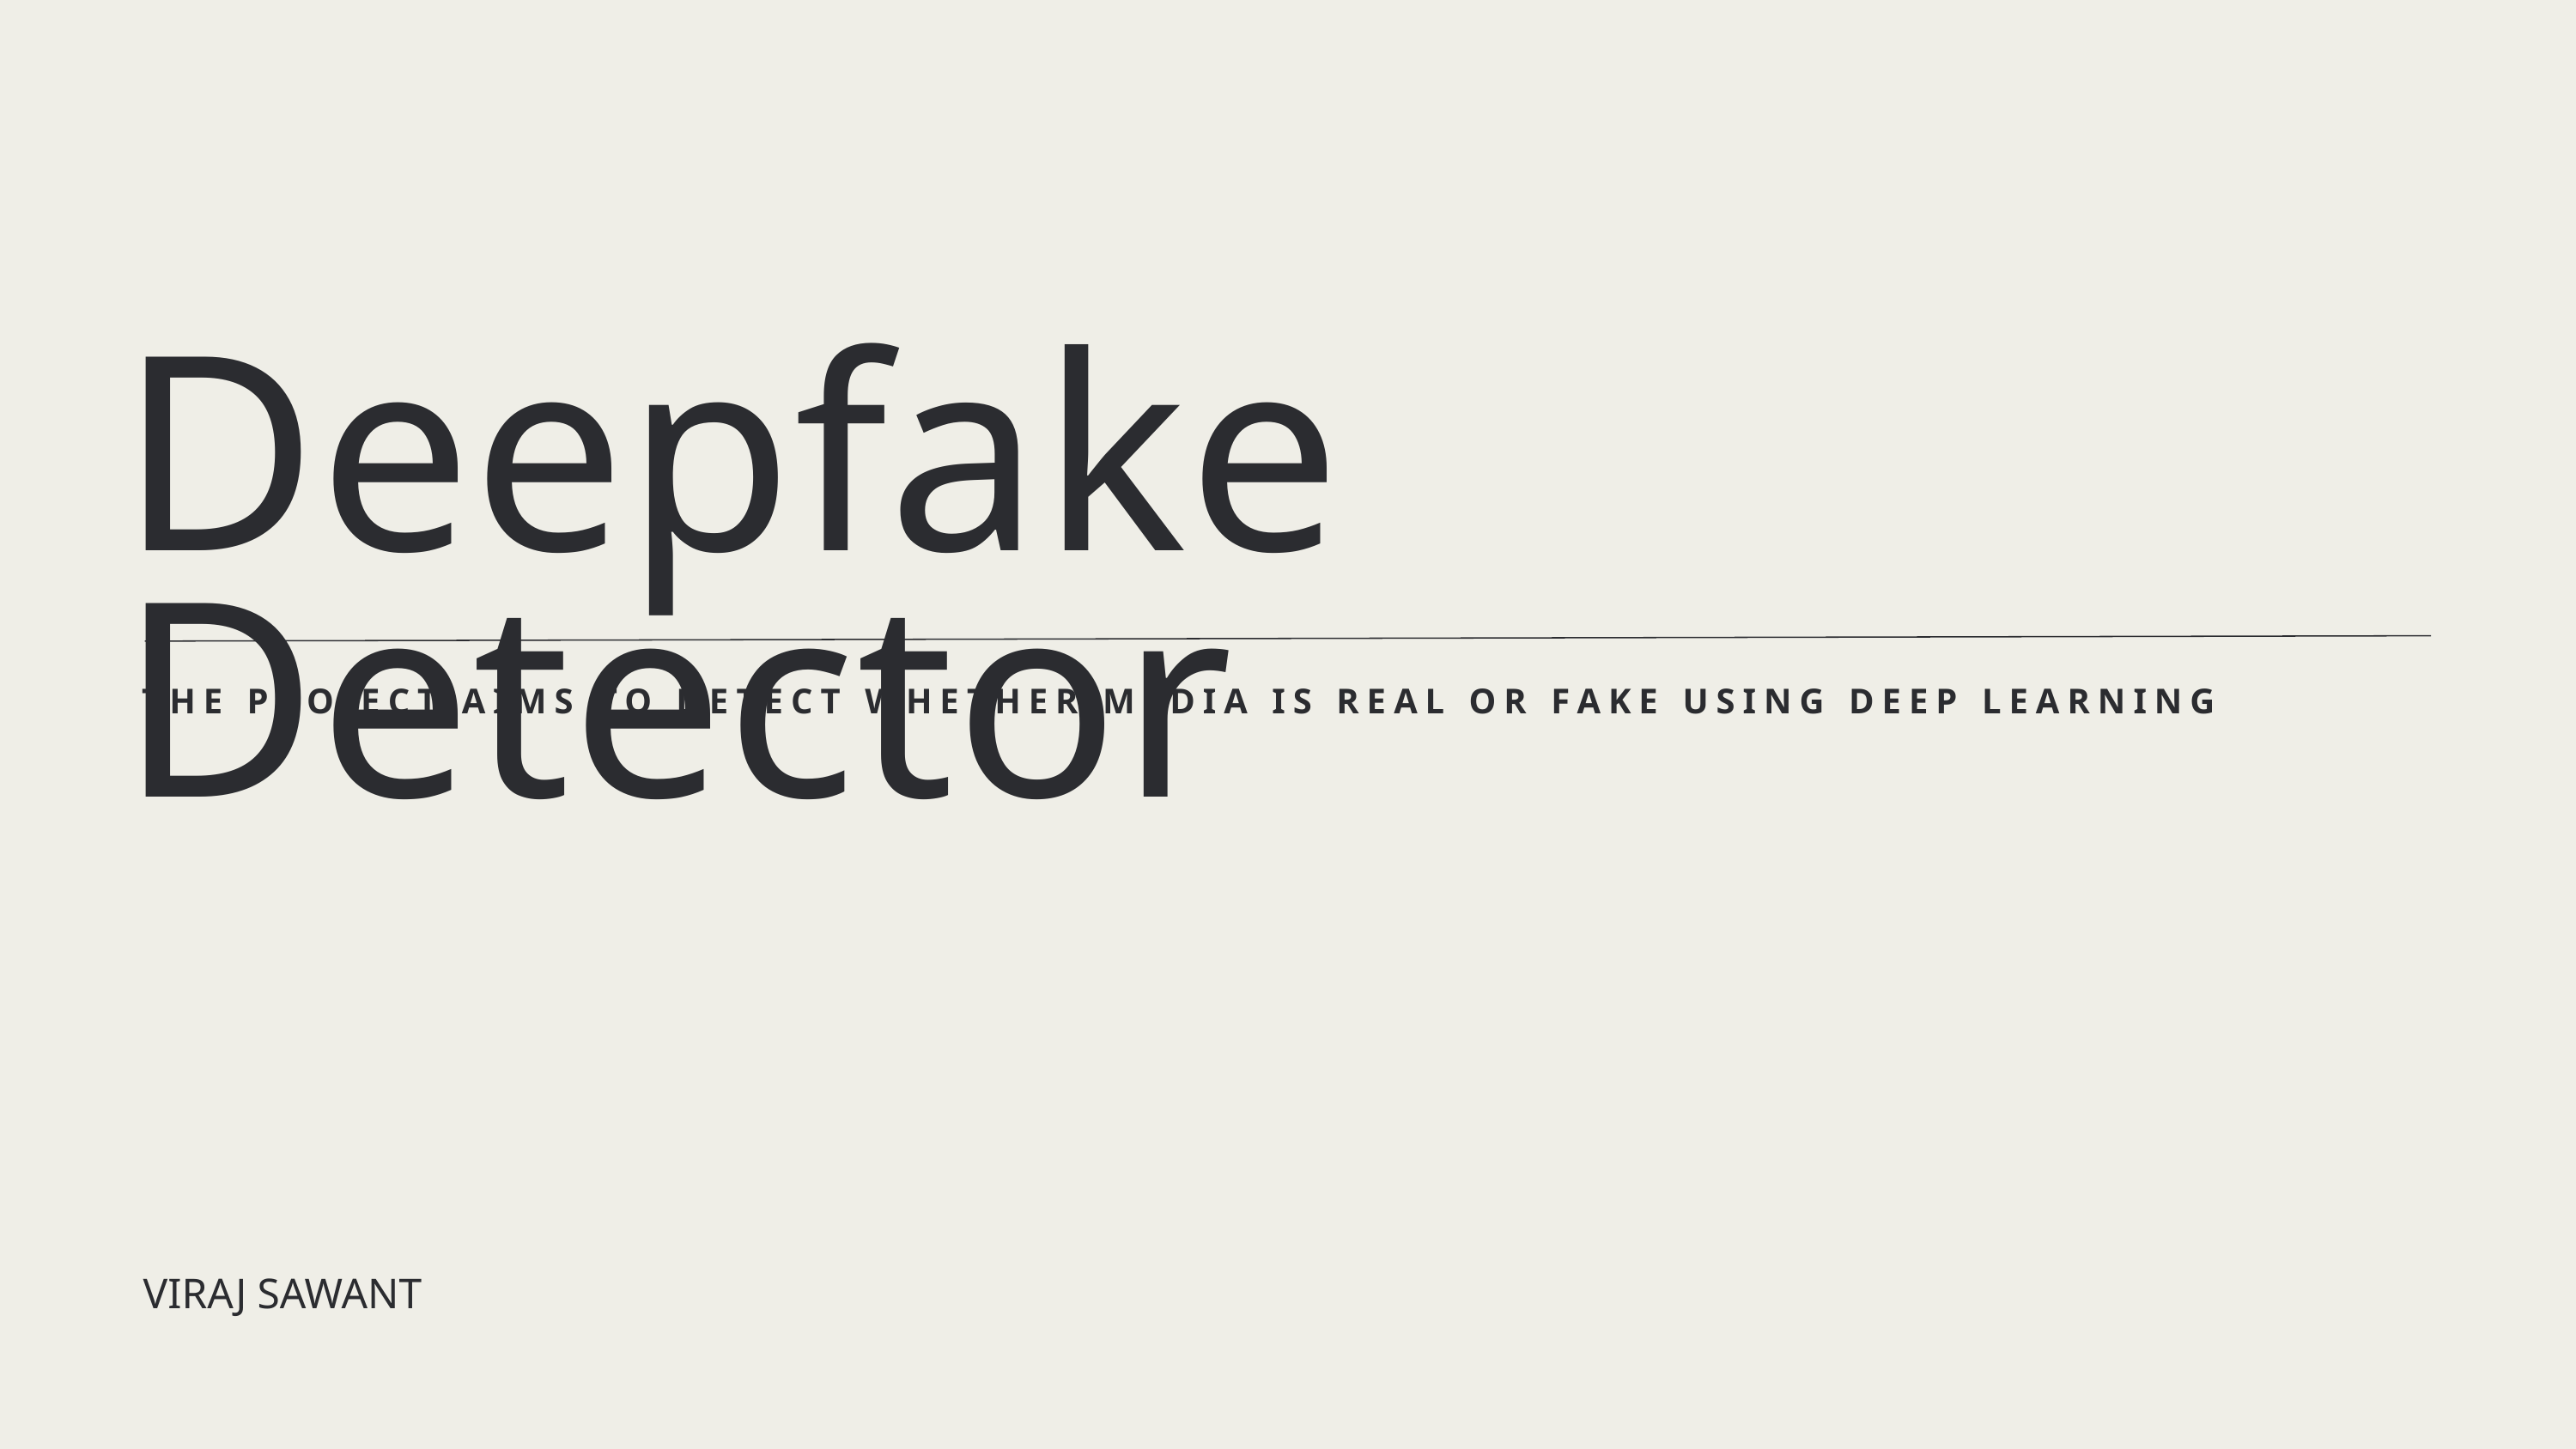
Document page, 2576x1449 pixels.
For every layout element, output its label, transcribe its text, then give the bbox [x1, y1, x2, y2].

text_box VIRAJ SAWANT [143, 1255, 1251, 1318]
text_box Deepfake Detector [119, 358, 2432, 852]
